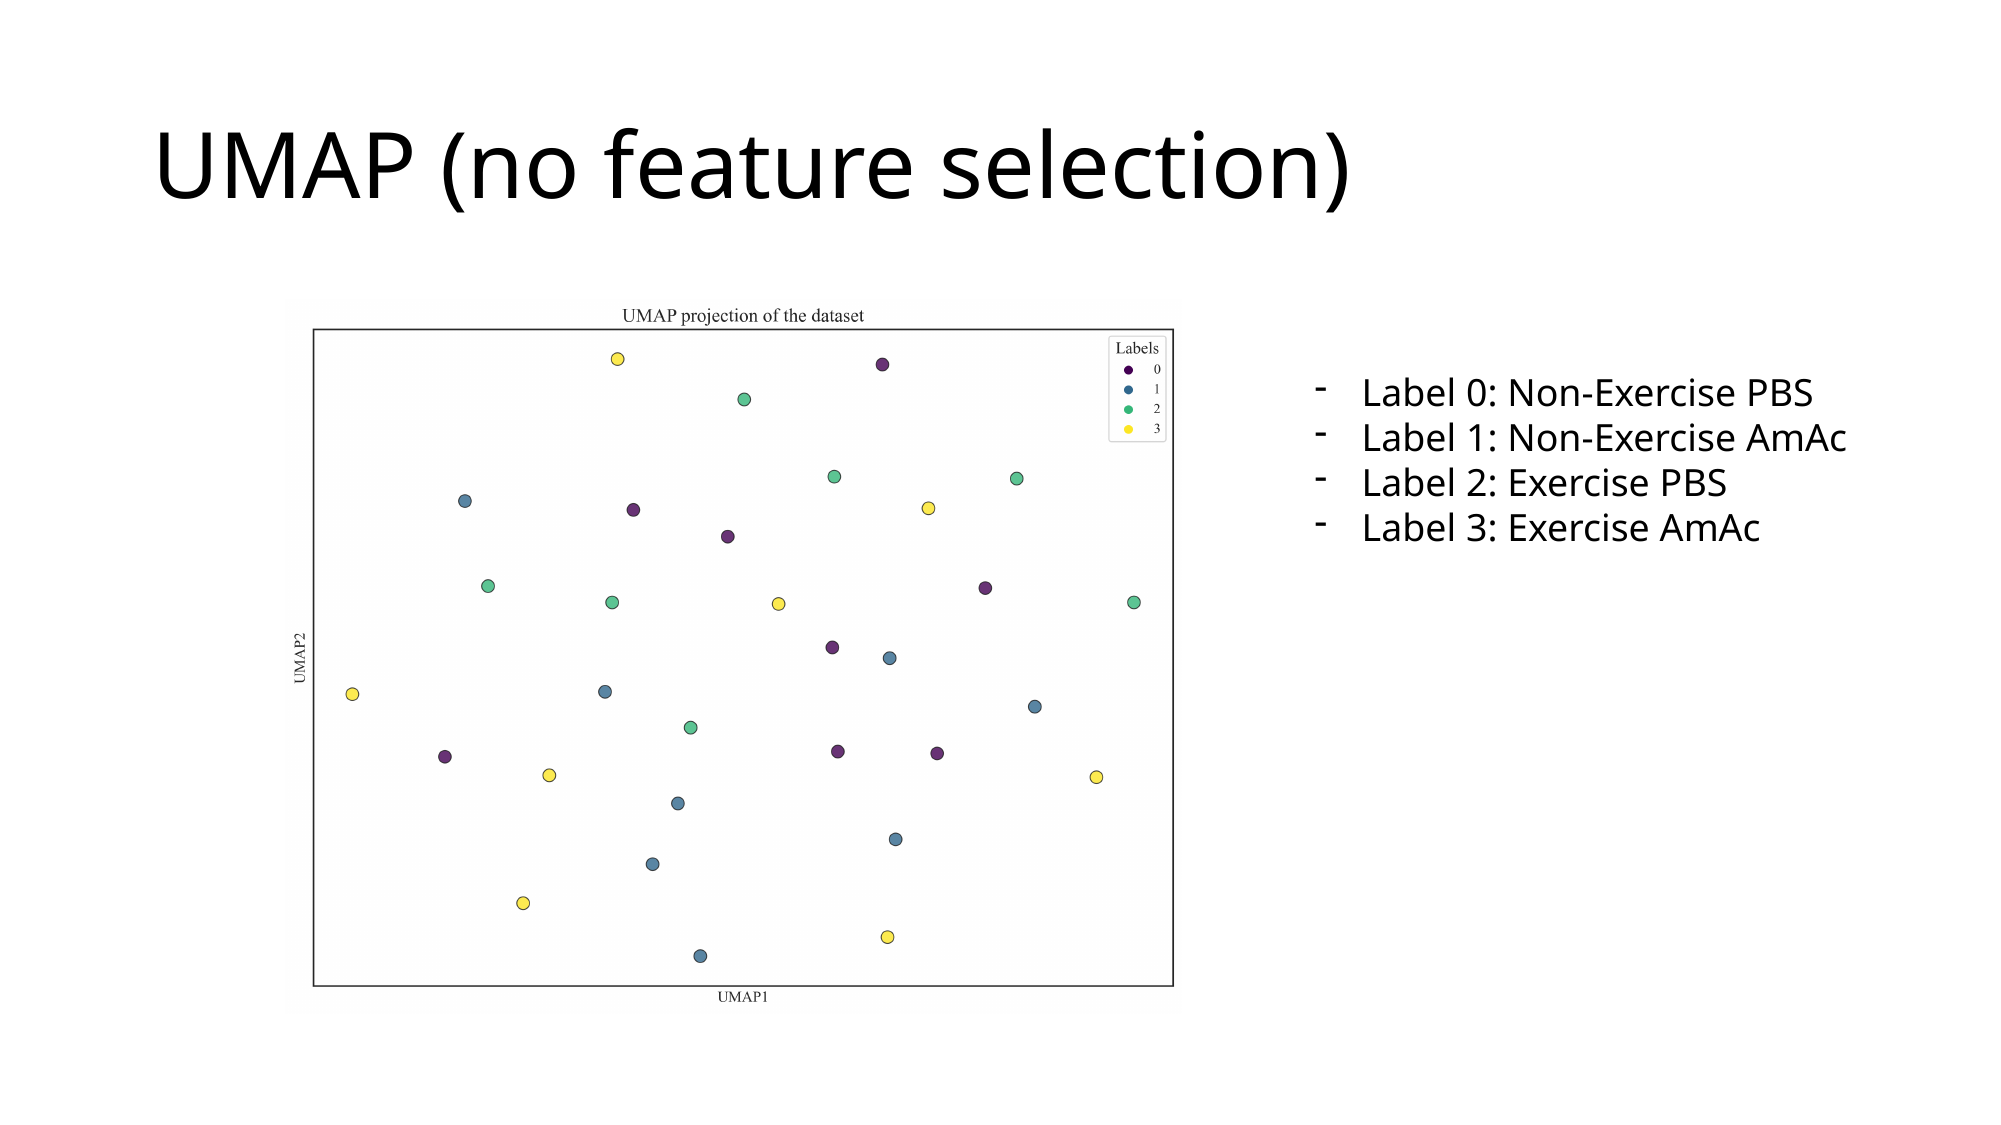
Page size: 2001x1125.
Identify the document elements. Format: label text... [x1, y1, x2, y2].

title UMAP (no feature selection) [137, 59, 1863, 278]
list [284, 298, 1182, 1014]
text_box Label 0: Non-Exercise PBS Label 1: Non-Exercise AmAc Label 2: Exercise PBS Label 3: Exercise AmAc [1299, 362, 1964, 602]
